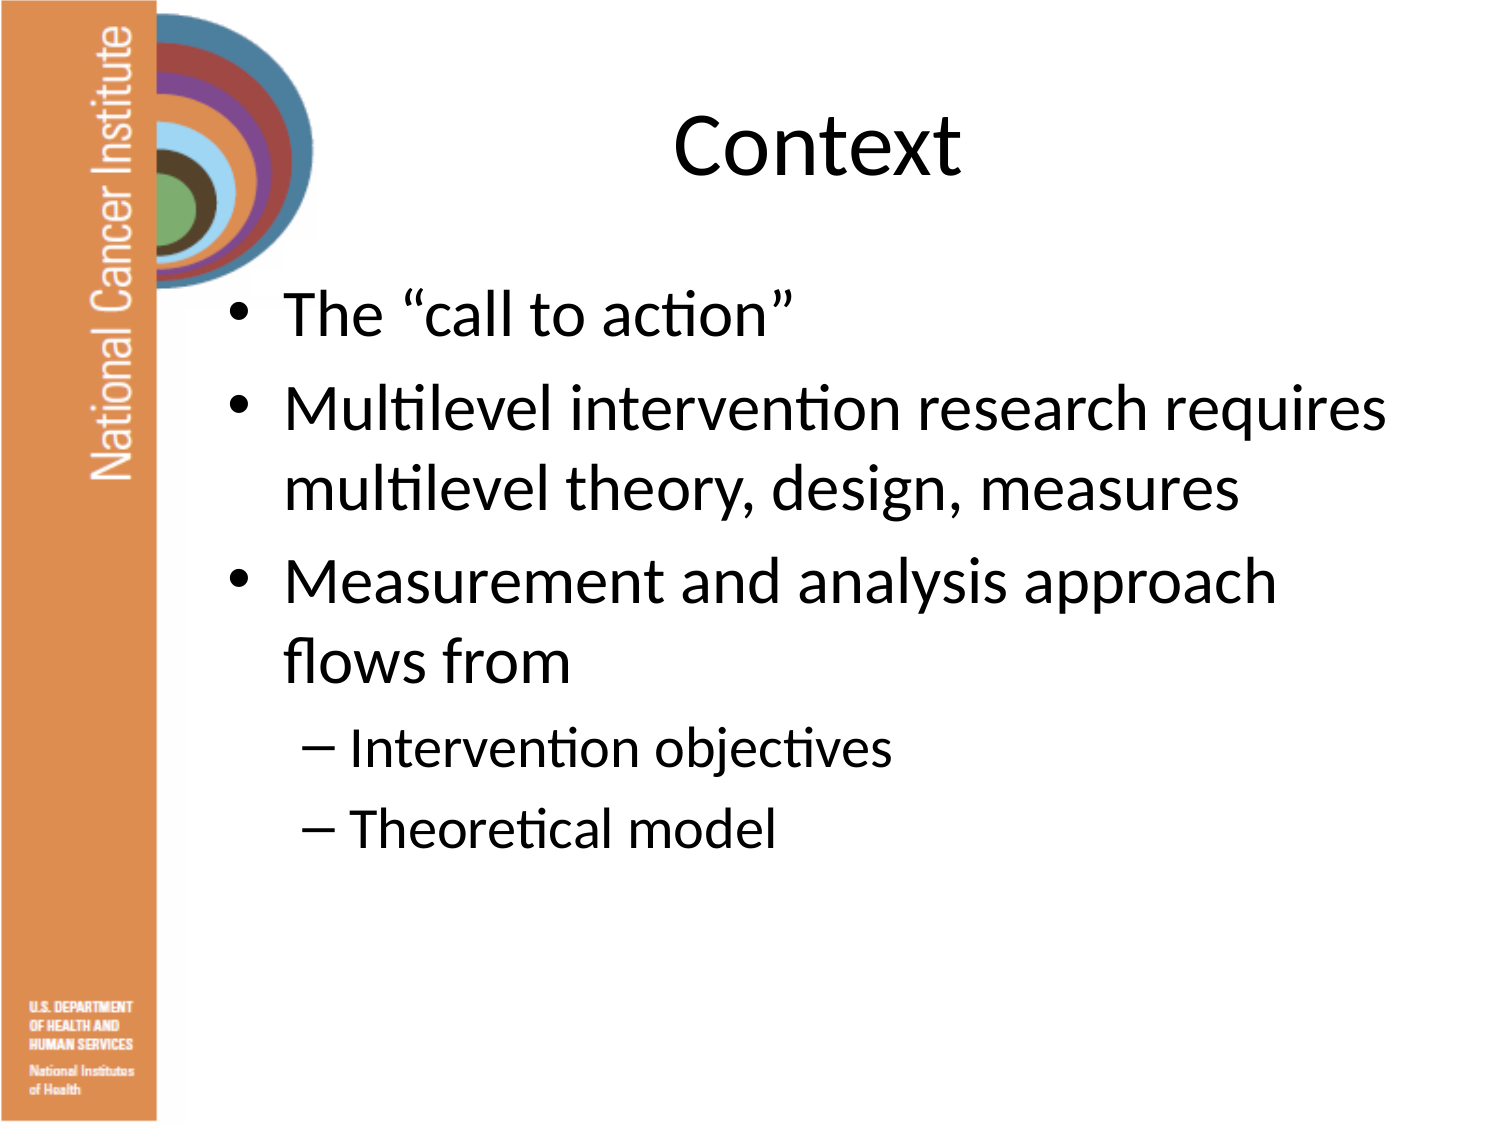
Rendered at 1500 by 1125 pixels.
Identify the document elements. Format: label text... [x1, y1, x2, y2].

picture [0, 0, 318, 1125]
list The “call to action” Multilevel intervention research requires multilevel theory, design, measures Measurement and analysis approach flows from Intervention objectives Theoretical model [212, 262, 1425, 1005]
title Context [212, 45, 1425, 233]
